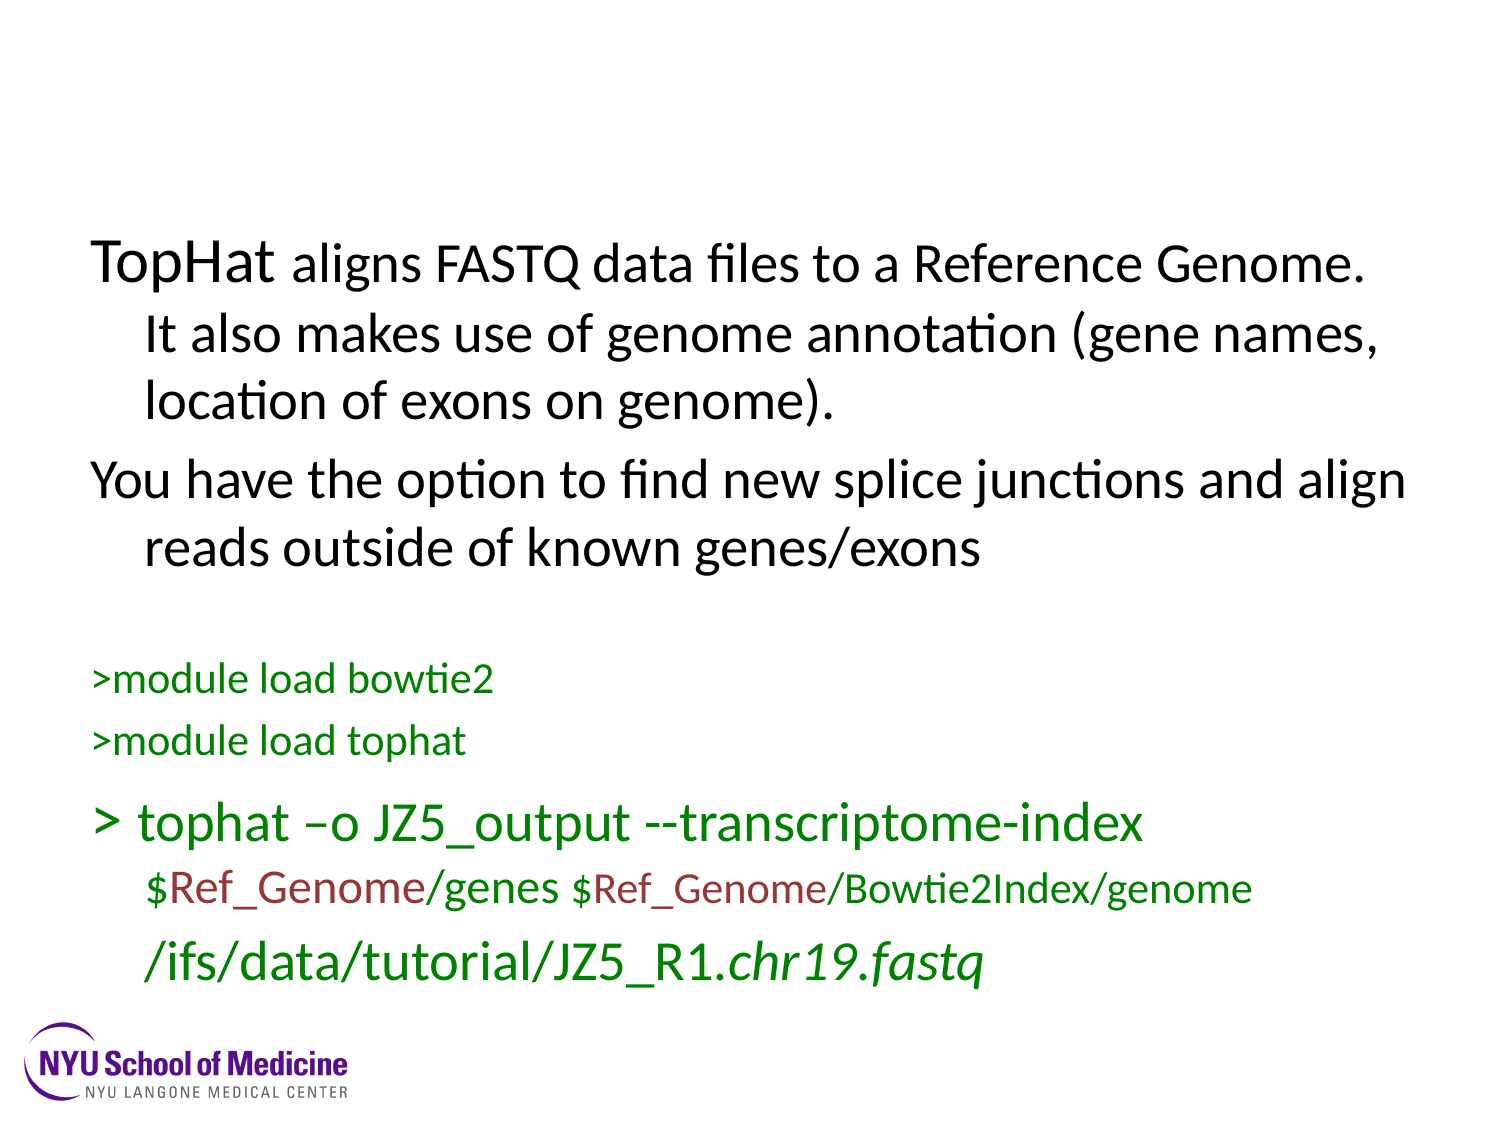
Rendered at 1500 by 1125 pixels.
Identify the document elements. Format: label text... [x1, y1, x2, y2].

list TopHat aligns FASTQ data files to a Reference Genome. It also makes use of genome annotation (gene names, location of exons on genome). You have the option to find new splice junctions and align reads outside of known genes/exons >module load bowtie2 >module load tophat > tophat –o JZ5_output --transcriptome-index $Ref_Genome/genes $Ref_Genome/Bowtie2Index/genome /ifs/data/tutorial/JZ5_R1.chr19.fastq [75, 210, 1425, 1005]
picture [0, 998, 371, 1125]
